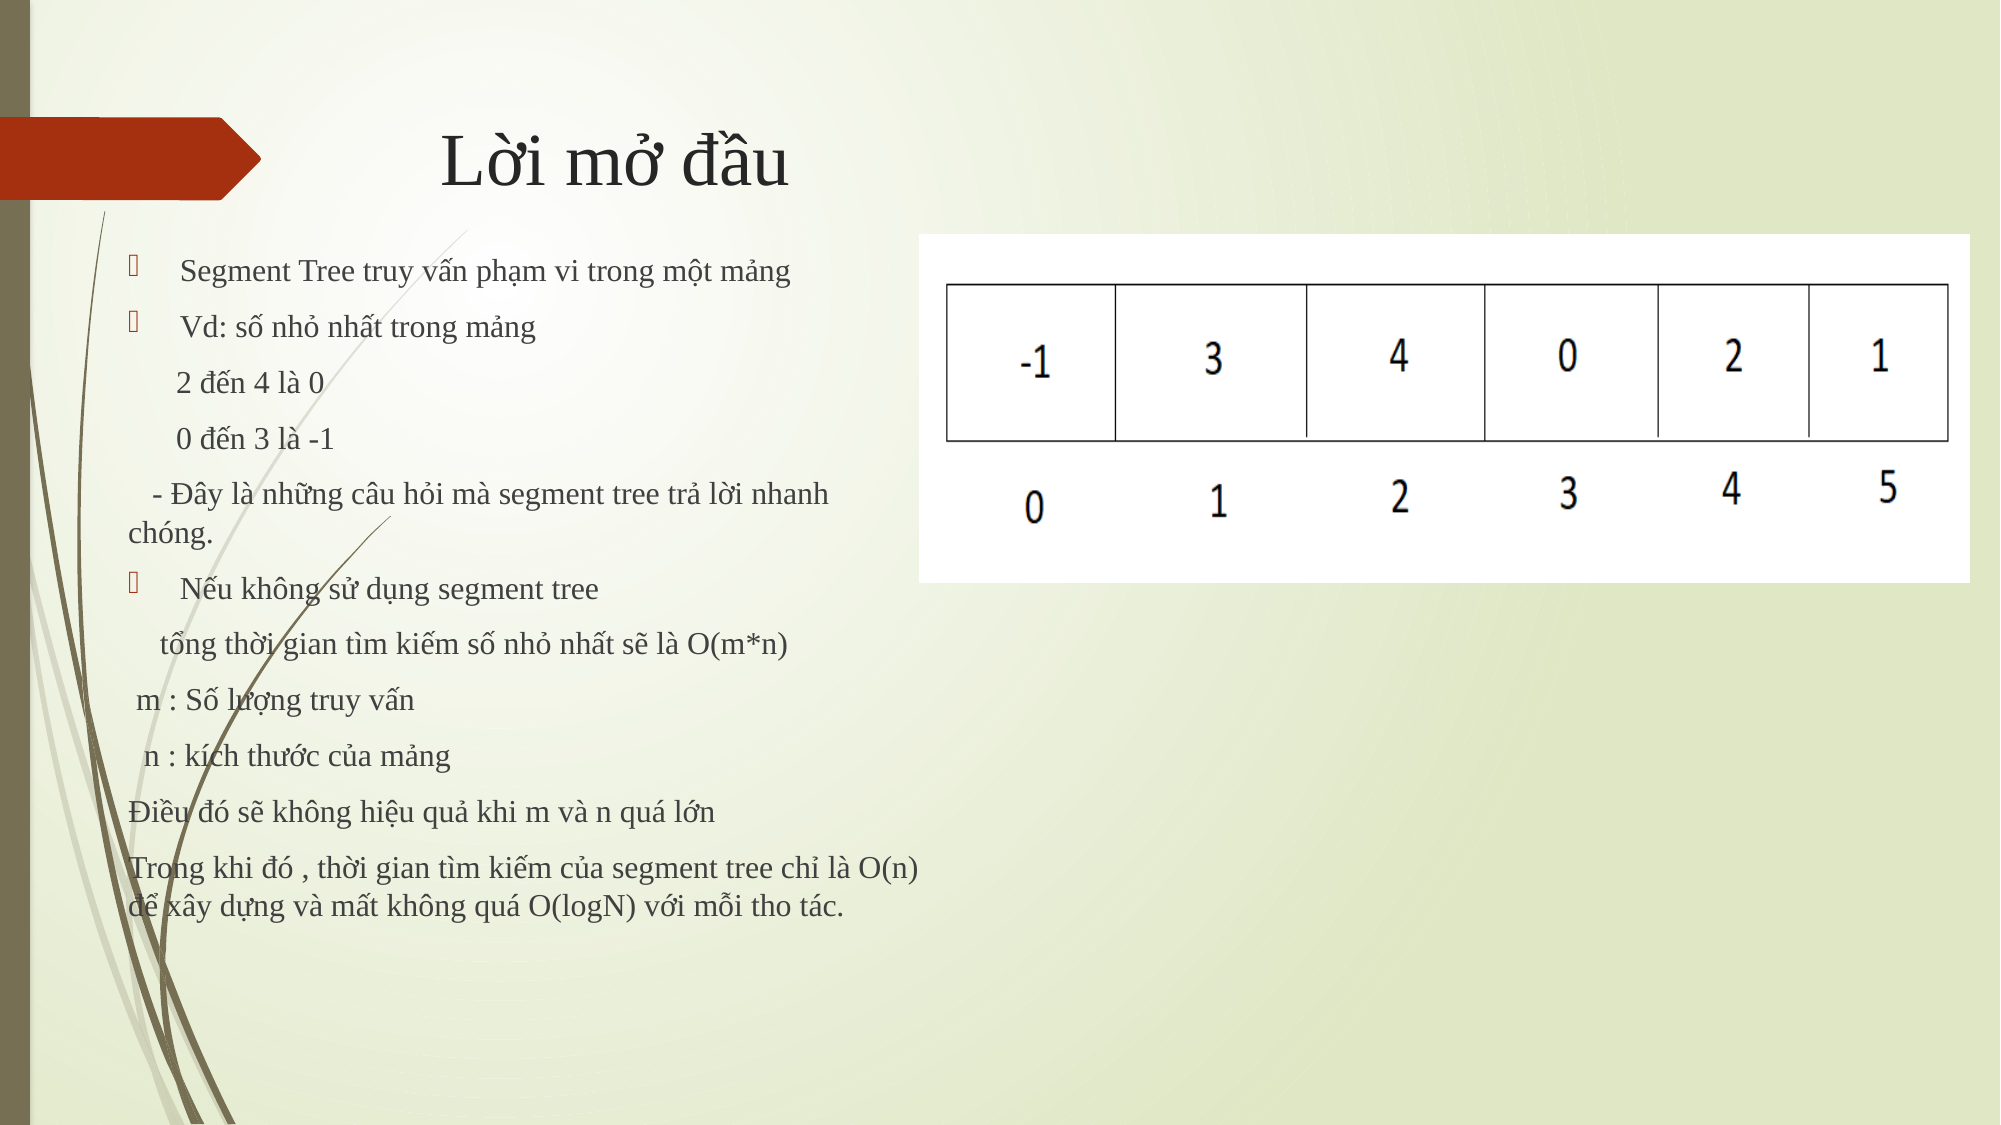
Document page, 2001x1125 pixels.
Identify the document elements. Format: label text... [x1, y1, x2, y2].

picture [918, 234, 1970, 584]
title Lời mở đầu [425, 102, 1888, 242]
list Segment Tree truy vấn phạm vi trong một mảng Vd: số nhỏ nhất trong mảng 2 đến 4 là 0 0 đến 3 là -1 - Đây là những câu hỏi mà segment tree trả lời nhanh chóng. Nếu không sử dụng segment tree tổng thời gian tìm kiếm số nhỏ nhất sẽ là O(m*n) m : Số lượng truy vấn n : kích thước của mảng Điều đó sẽ không hiệu quả khi m và n quá lớn Trong khi đó , thời gian tìm kiếm của segment tree chỉ là O(n) để xây dựng và mất không quá O(logN) với mỗi tho tác. [113, 242, 935, 975]
